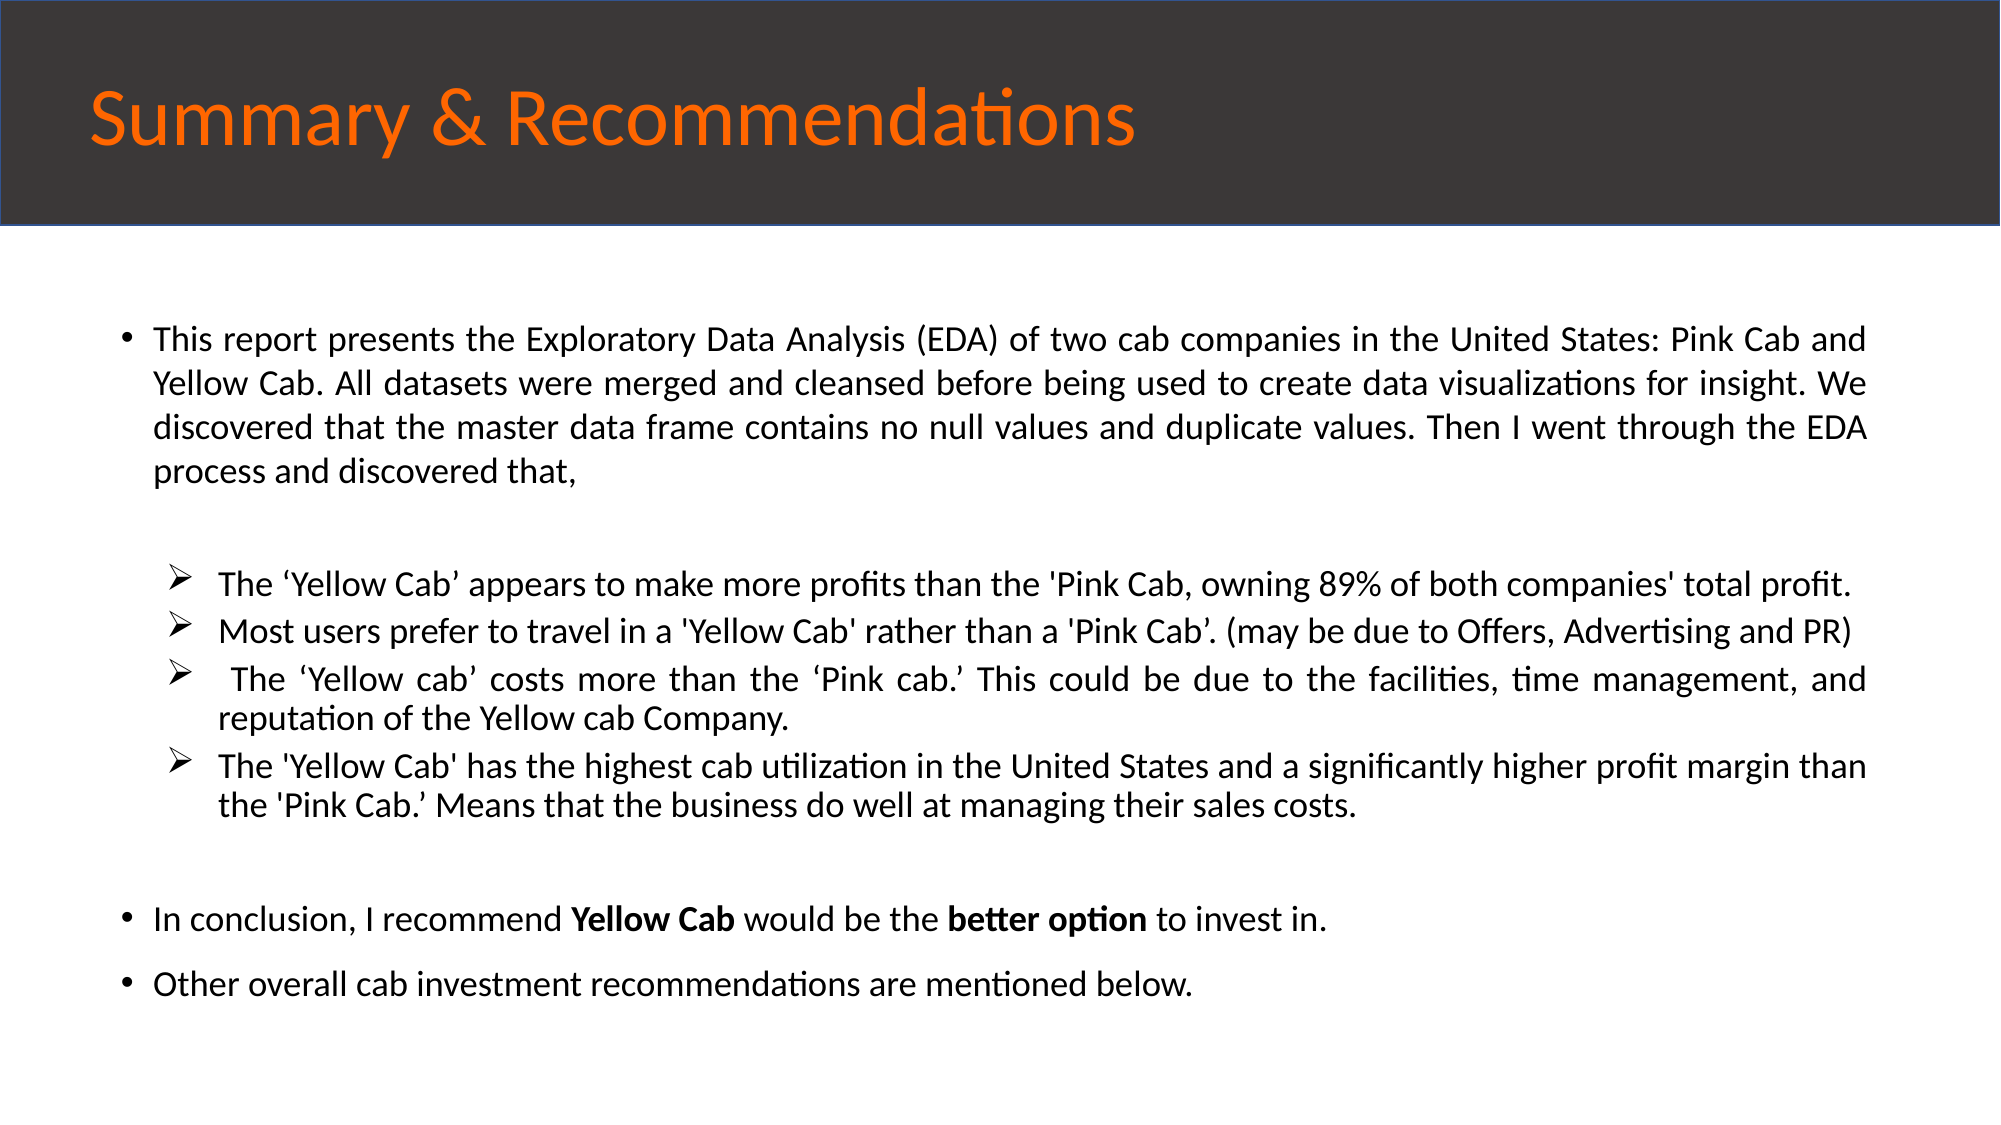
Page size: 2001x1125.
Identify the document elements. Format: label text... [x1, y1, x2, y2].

list This report presents the Exploratory Data Analysis (EDA) of two cab companies in the United States: Pink Cab and Yellow Cab. All datasets were merged and cleansed before being used to create data visualizations for insight. We discovered that the master data frame contains no null values and duplicate values. Then I went through the EDA process and discovered that, The ‘Yellow Cab’ appears to make more profits than the 'Pink Cab, owning 89% of both companies' total profit. Most users prefer to travel in a 'Yellow Cab' rather than a 'Pink Cab’. (may be due to Offers, Advertising and PR) The ‘Yellow cab’ costs more than the ‘Pink cab.’ This could be due to the facilities, time management, and reputation of the Yellow cab Company. The 'Yellow Cab' has the highest cab utilization in the United States and a significantly higher profit margin than the 'Pink Cab.’ Means that the business do well at managing their sales costs. In conclusion, I recommend Yellow Cab would be the better option to invest in. Other overall cab investment recommendations are mentioned below. [105, 261, 1884, 1057]
text_box Summary & Recommendations [0, 0, 2000, 226]
